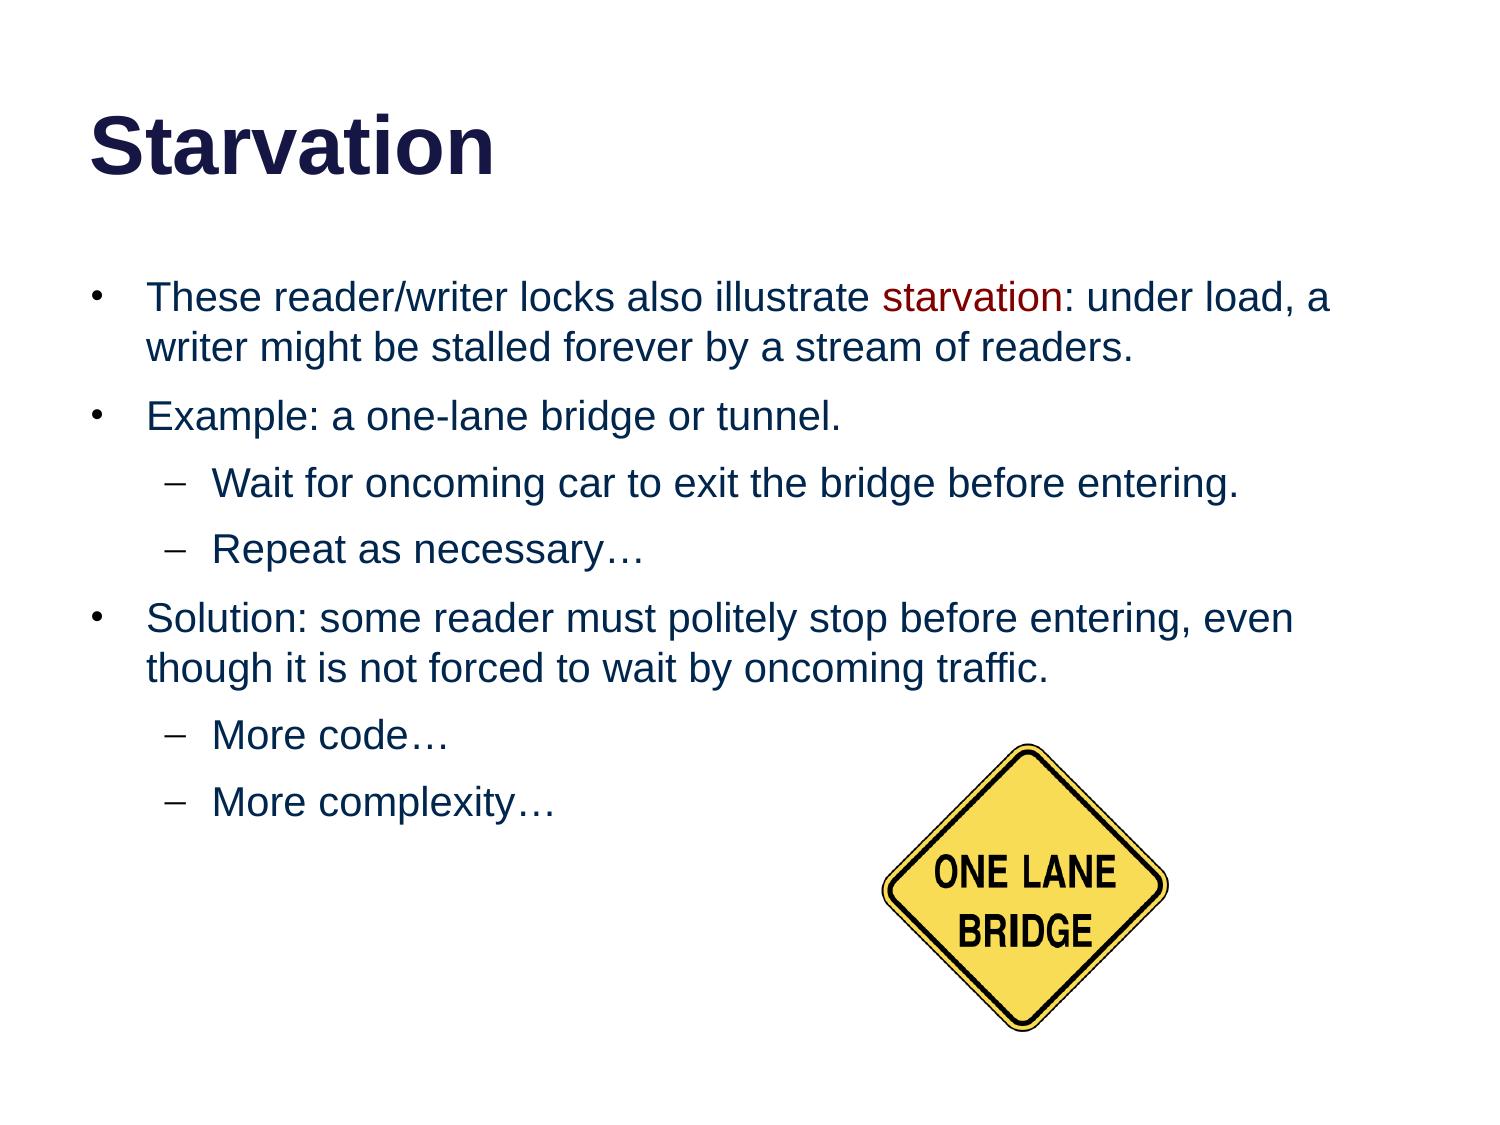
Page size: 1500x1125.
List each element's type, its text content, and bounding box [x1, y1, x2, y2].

title Starvation [75, 0, 1425, 200]
list These reader/writer locks also illustrate starvation: under load, a writer might be stalled forever by a stream of readers. Example: a one-lane bridge or tunnel. Wait for oncoming car to exit the bridge before entering. Repeat as necessary… Solution: some reader must politely stop before entering, even though it is not forced to wait by oncoming traffic. More code… More complexity… [75, 262, 1425, 937]
picture [874, 737, 1172, 1034]
